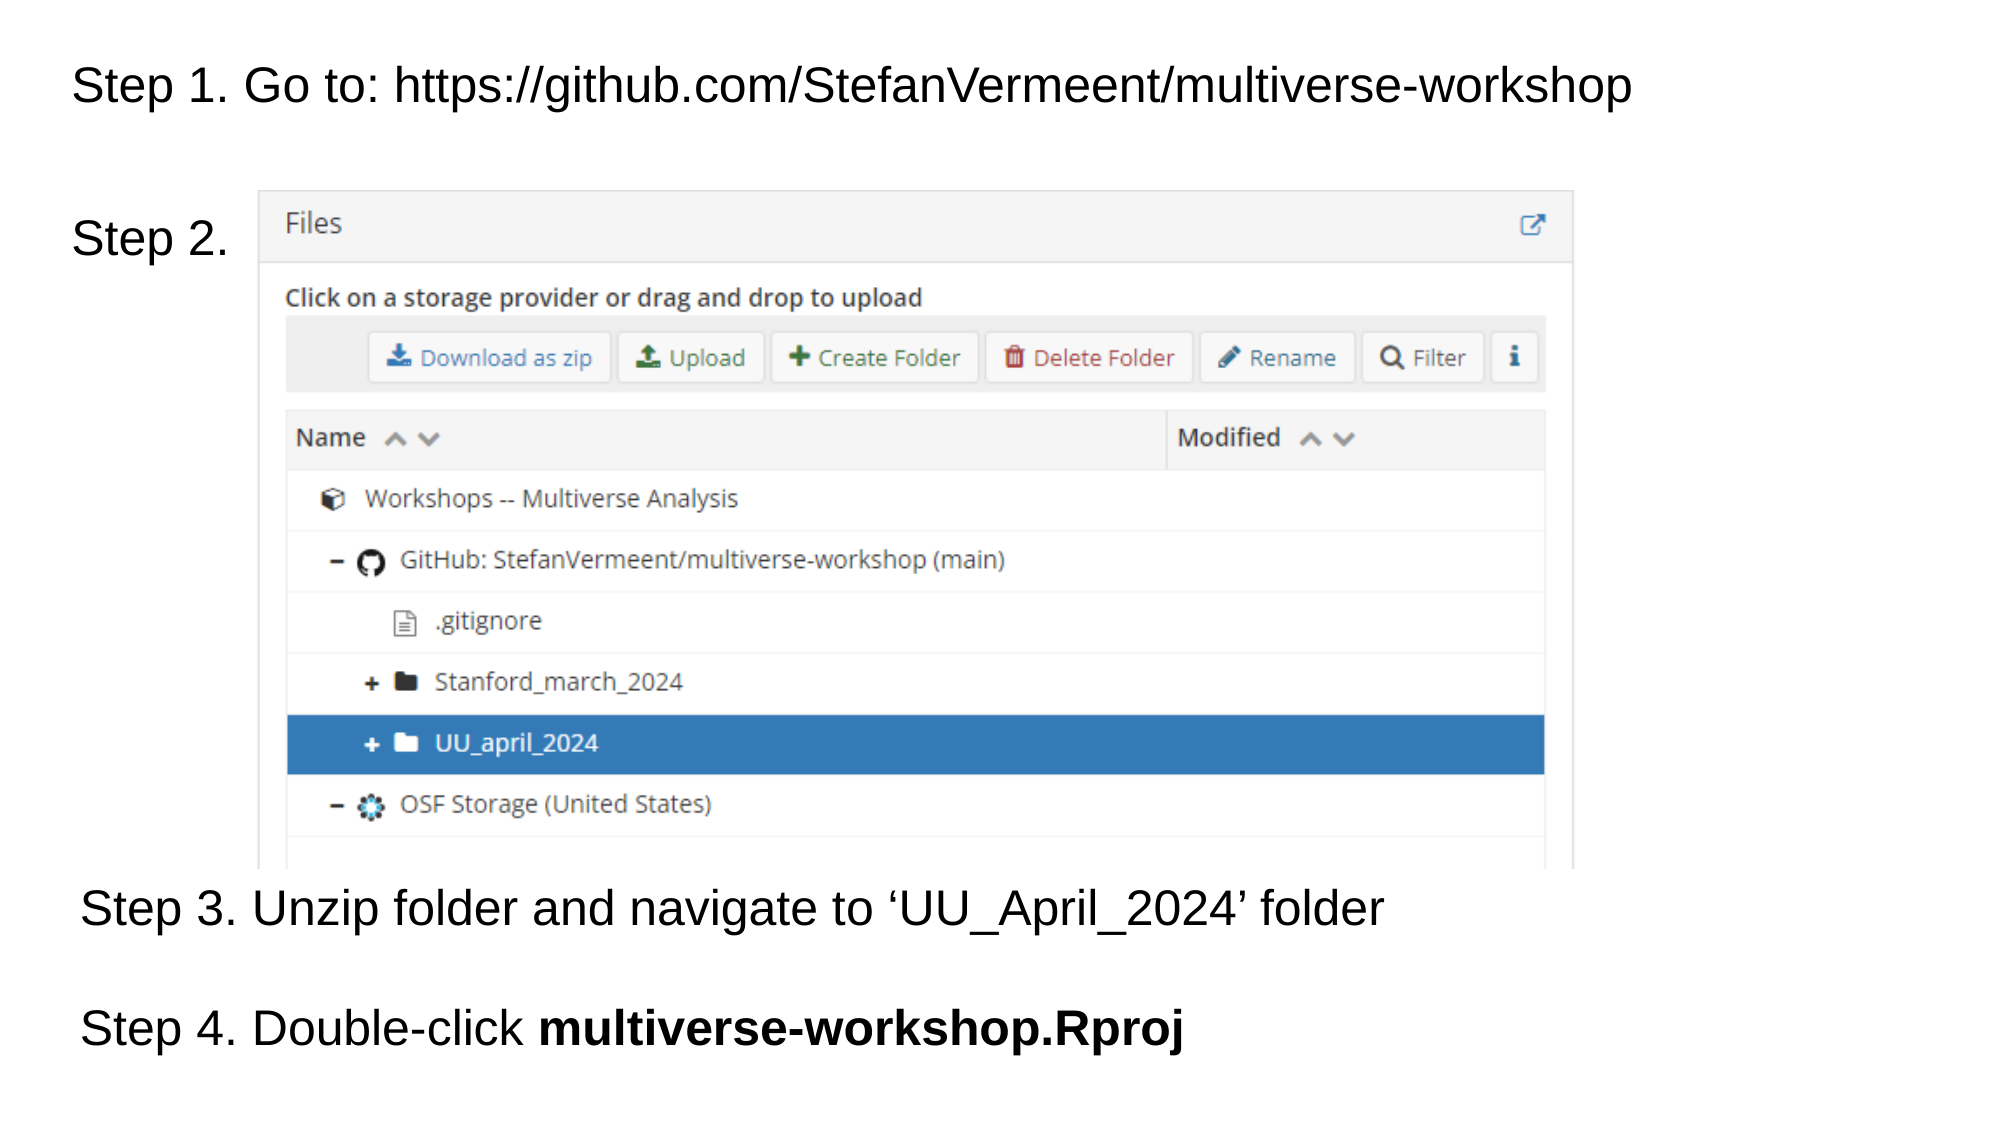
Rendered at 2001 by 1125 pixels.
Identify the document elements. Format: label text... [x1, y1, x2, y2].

text_box Step 2. [56, 198, 253, 273]
text_box Step 3. Unzip folder and navigate to ‘UU_April_2024’ folder Step 4. Double-click multiverse-workshop.Rproj [64, 868, 2000, 1063]
text_box Step 1. Go to: https://github.com/StefanVermeent/multiverse-workshop [56, 45, 1865, 121]
picture [253, 190, 1576, 869]
